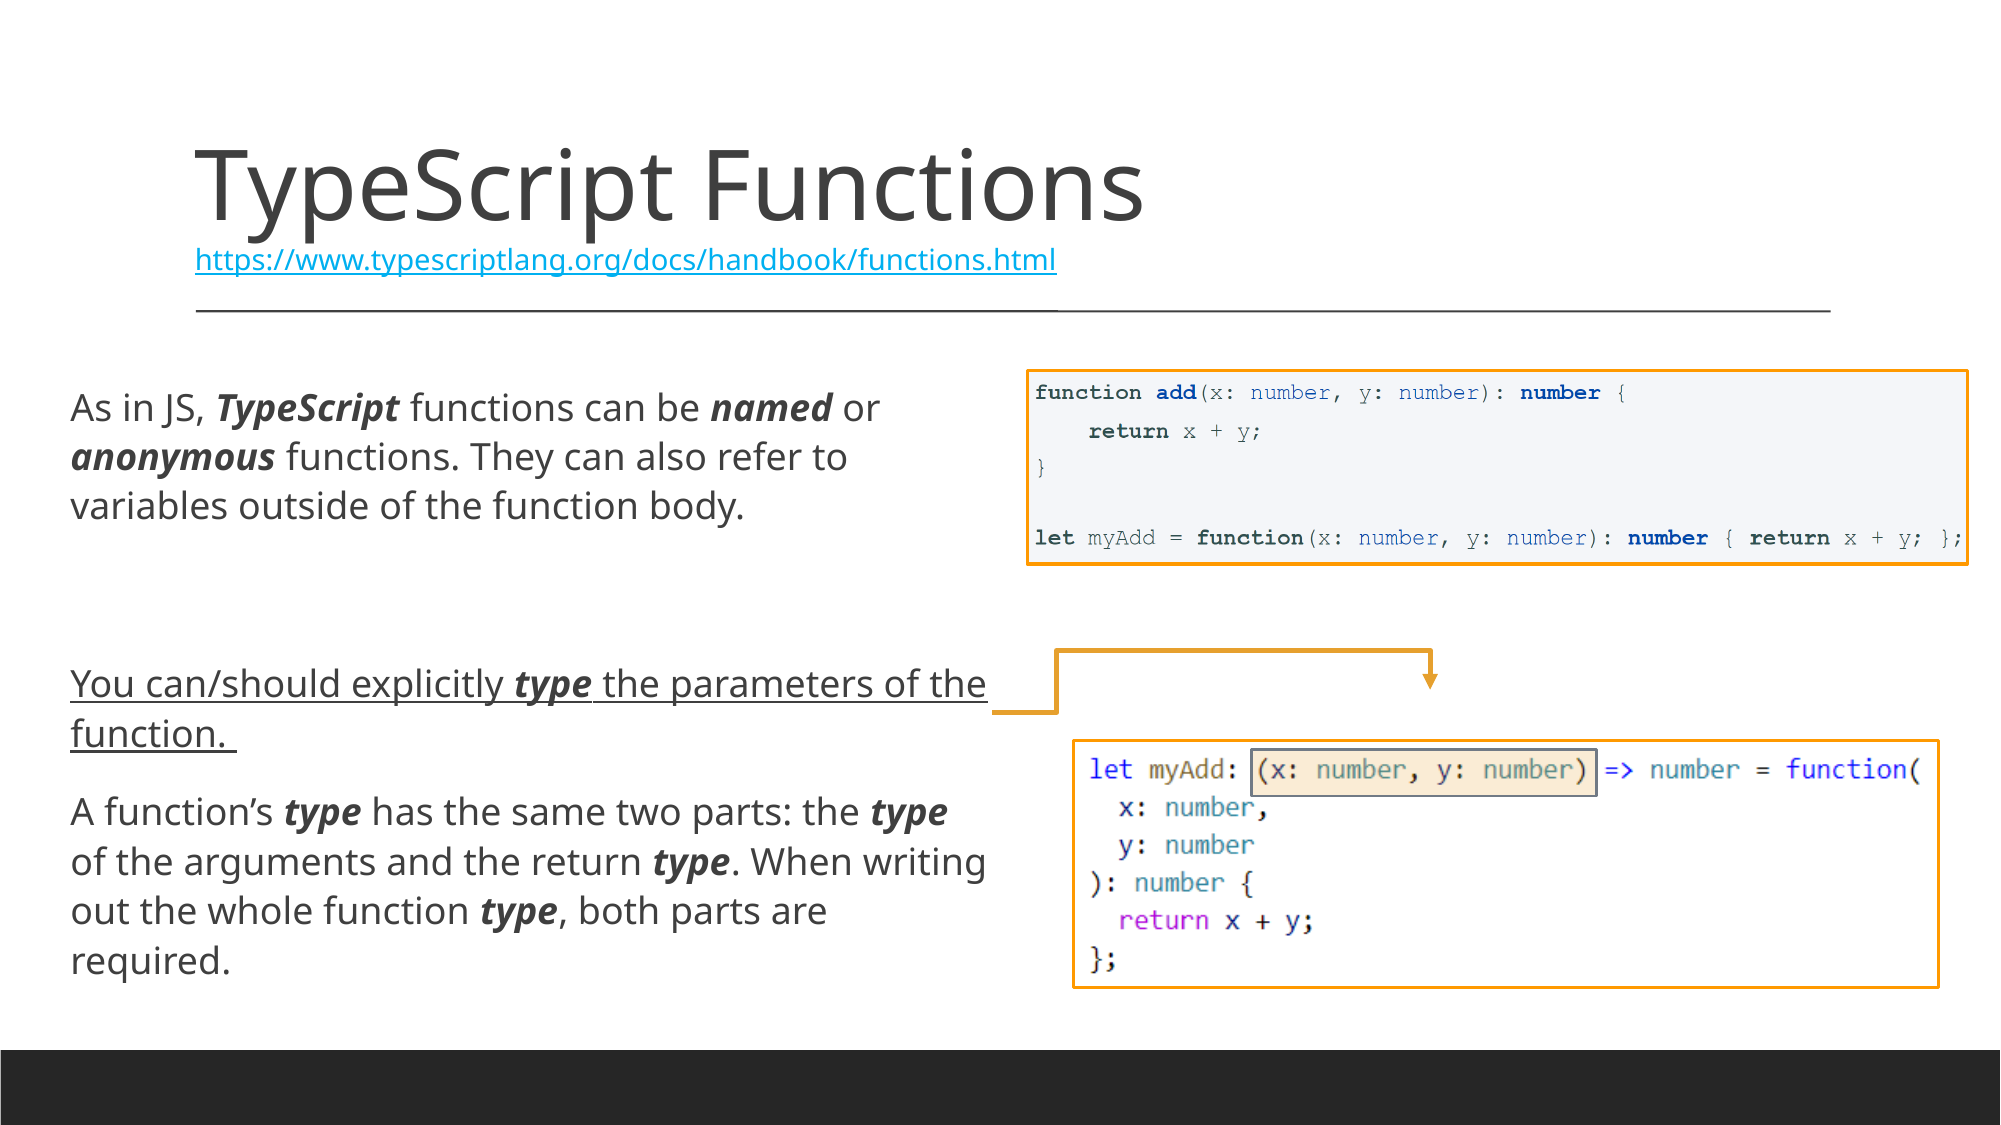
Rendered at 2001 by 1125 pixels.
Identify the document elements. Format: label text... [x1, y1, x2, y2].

text_box TypeScript Functions https://www.typescriptlang.org/docs/handbook/functions.html [180, 47, 1830, 285]
picture [1028, 371, 1966, 563]
picture [1074, 741, 1937, 987]
text_box As in JS, TypeScript functions can be named or anonymous functions. They can also refer to variables outside of the function body. You can/should explicitly type the parameters of the function. A function’s type has the same two parts: the type of the arguments and the return type. When writing out the whole function type, both parts are required. [55, 309, 993, 1051]
text_box [992, 651, 1437, 713]
